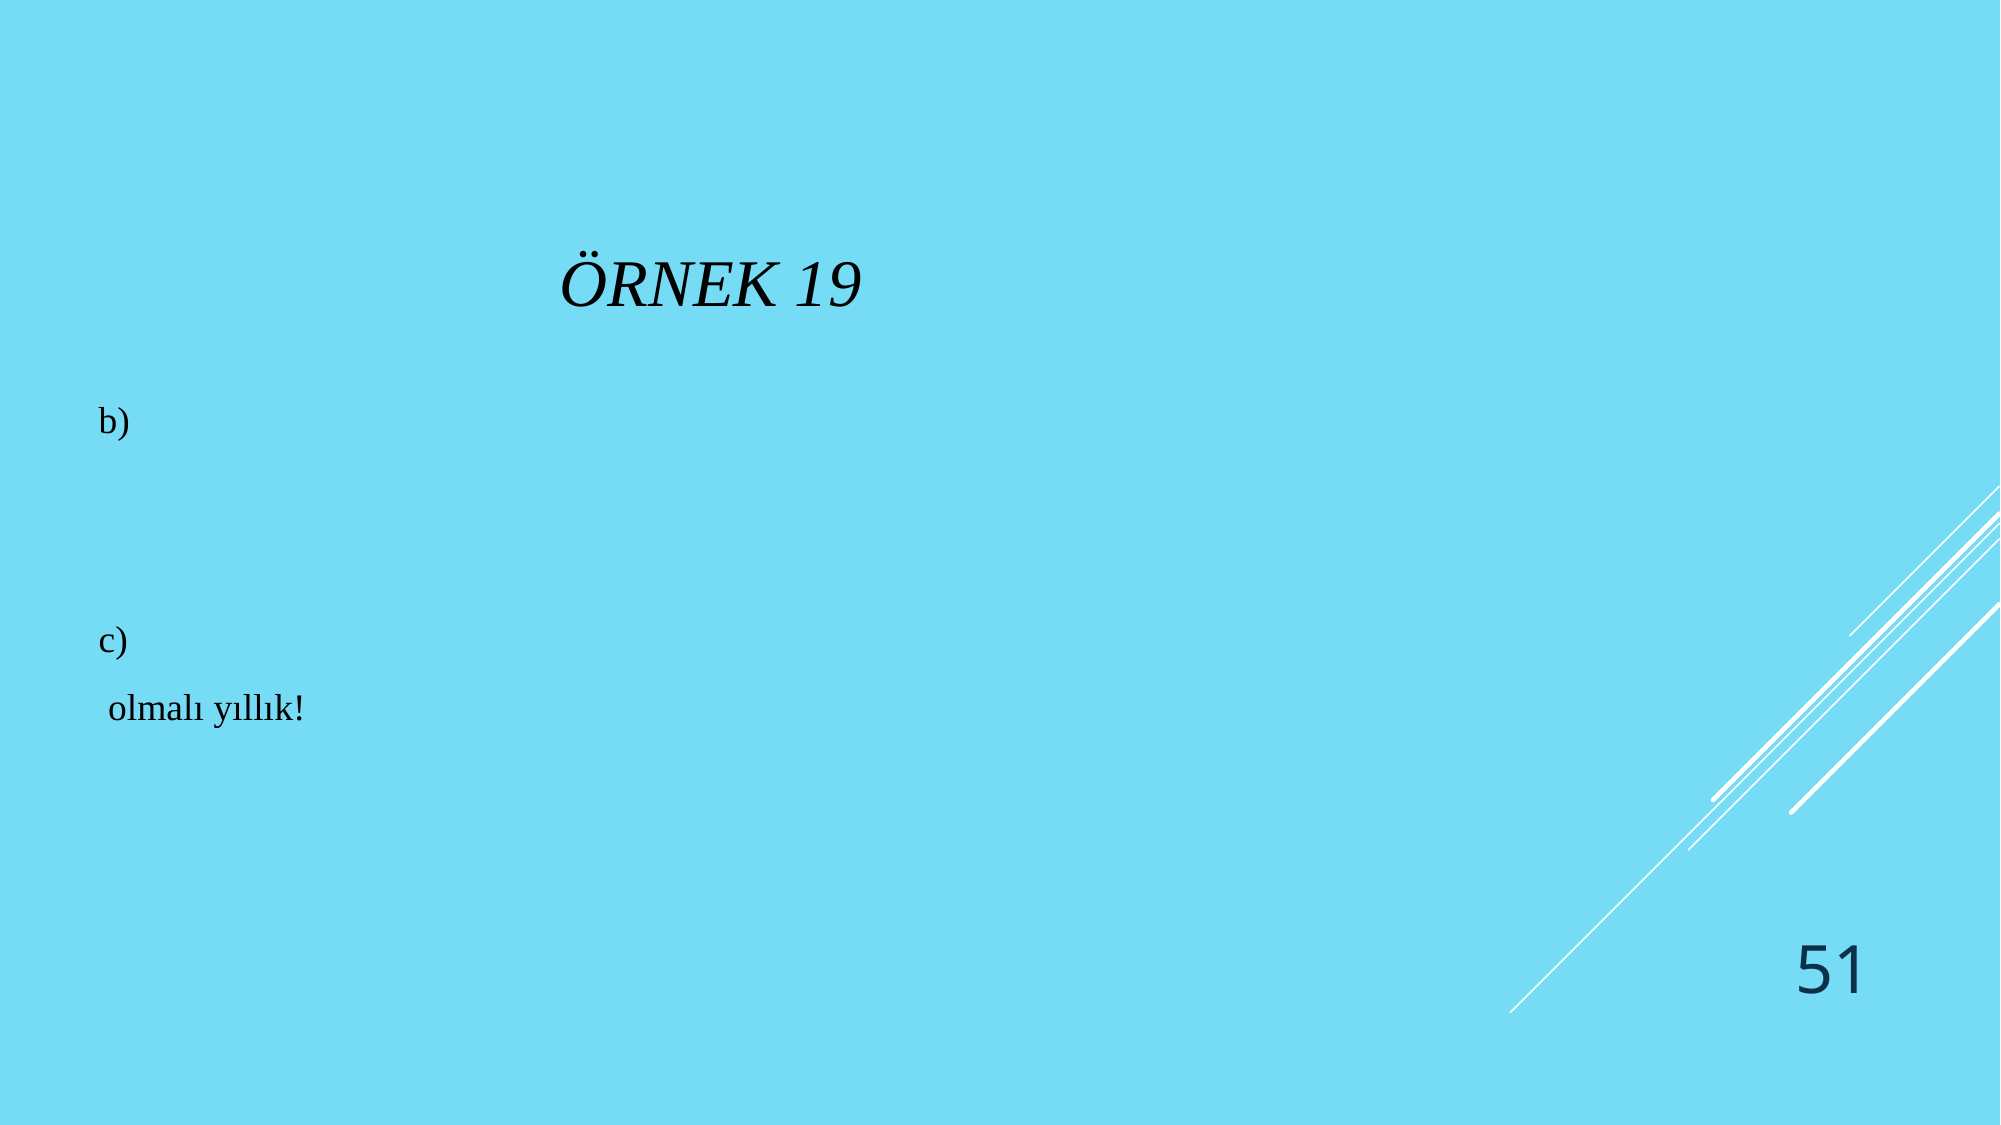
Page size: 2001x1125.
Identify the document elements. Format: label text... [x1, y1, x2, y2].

title Örnek 19 [137, 109, 878, 328]
slide_number 51 [1700, 915, 1888, 1025]
